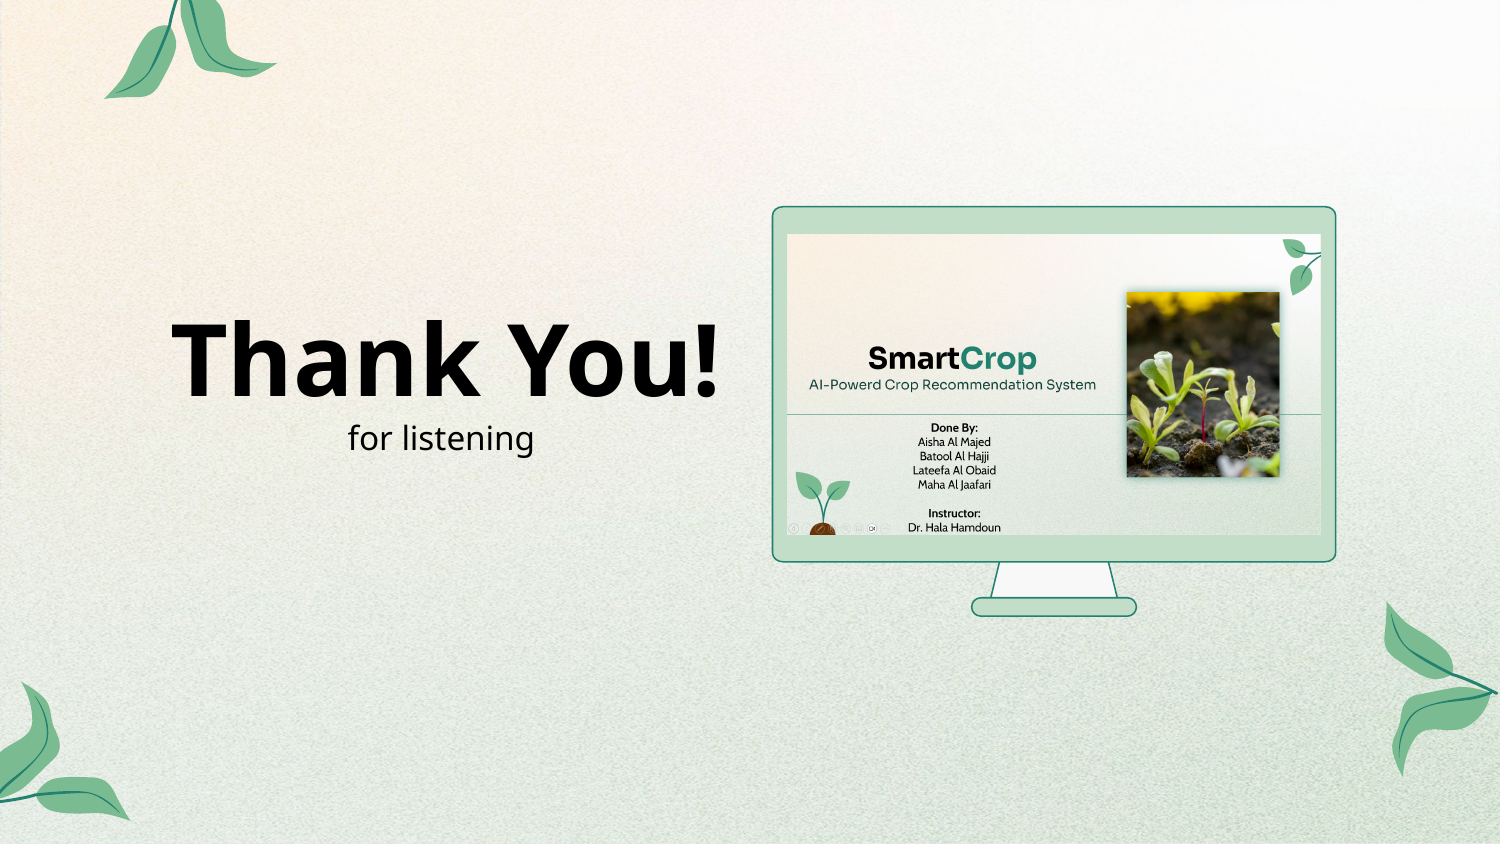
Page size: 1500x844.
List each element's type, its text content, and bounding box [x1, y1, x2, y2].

picture [787, 234, 1321, 535]
title Thank You! for listening [141, 296, 750, 472]
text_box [772, 206, 1336, 617]
